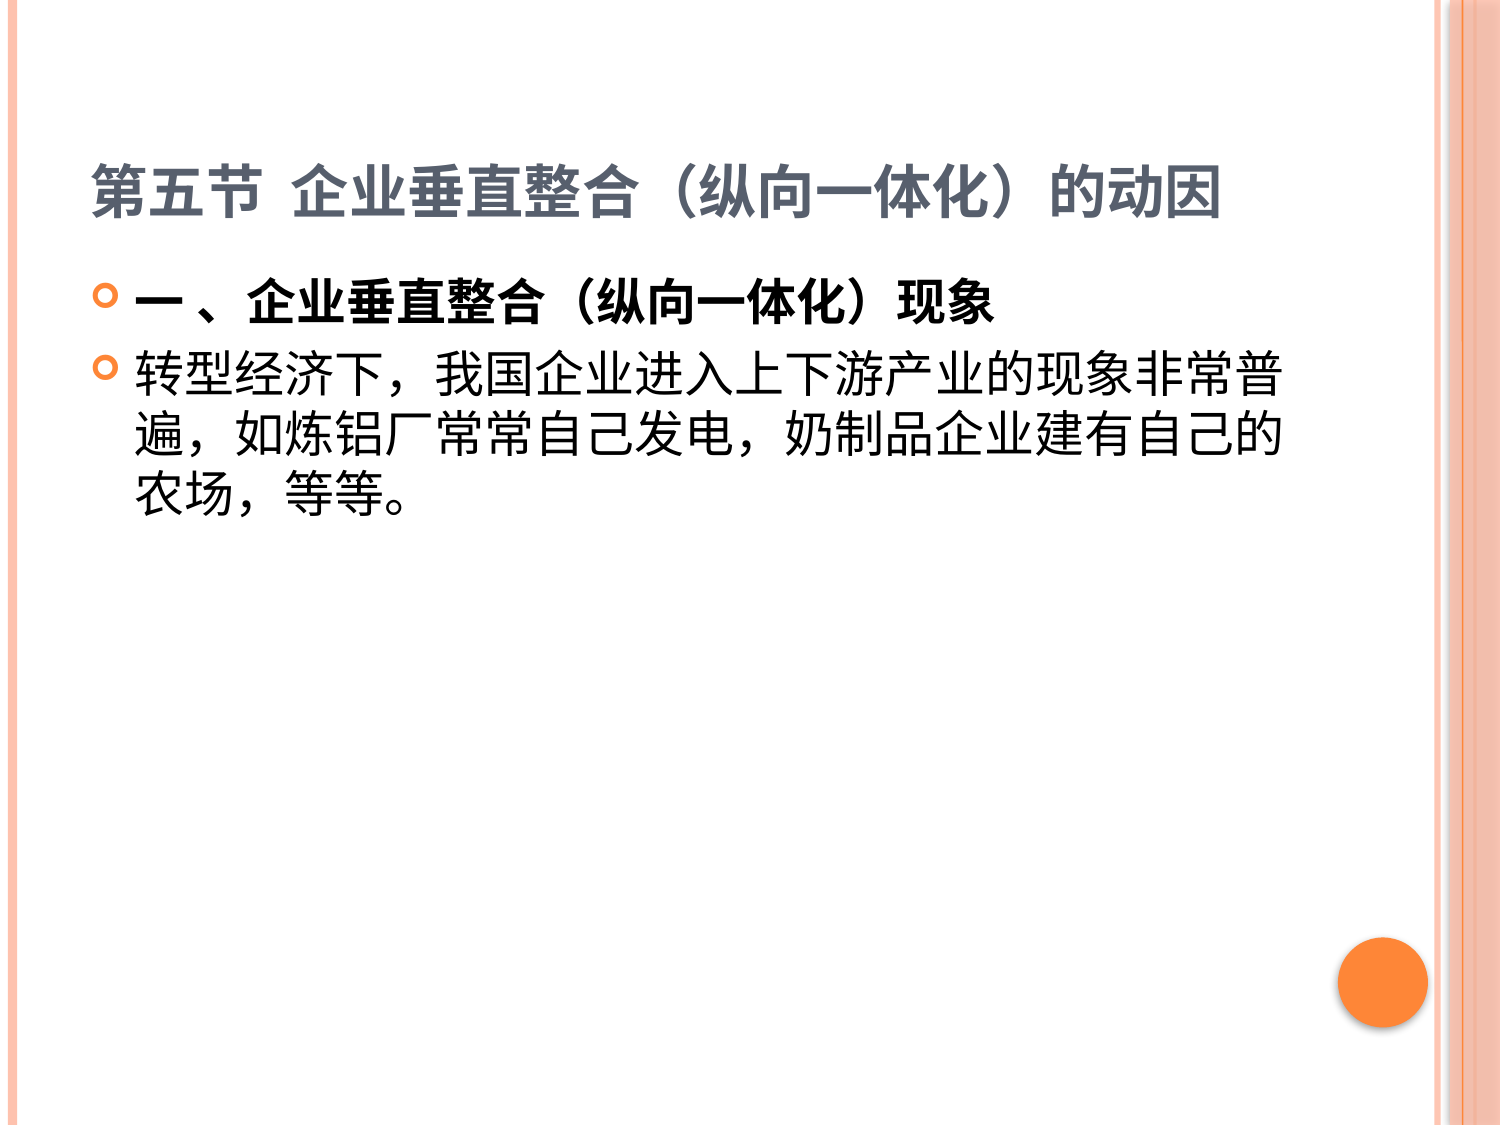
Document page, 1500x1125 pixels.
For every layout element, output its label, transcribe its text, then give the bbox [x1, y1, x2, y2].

title 第五节 企业垂直整合（纵向一体化）的动因 [75, 45, 1300, 233]
list 一 、企业垂直整合（纵向一体化）现象 转型经济下，我国企业进入上下游产业的现象非常普遍，如炼铝厂常常自己发电，奶制品企业建有自己的农场，等等。 [75, 262, 1300, 1062]
